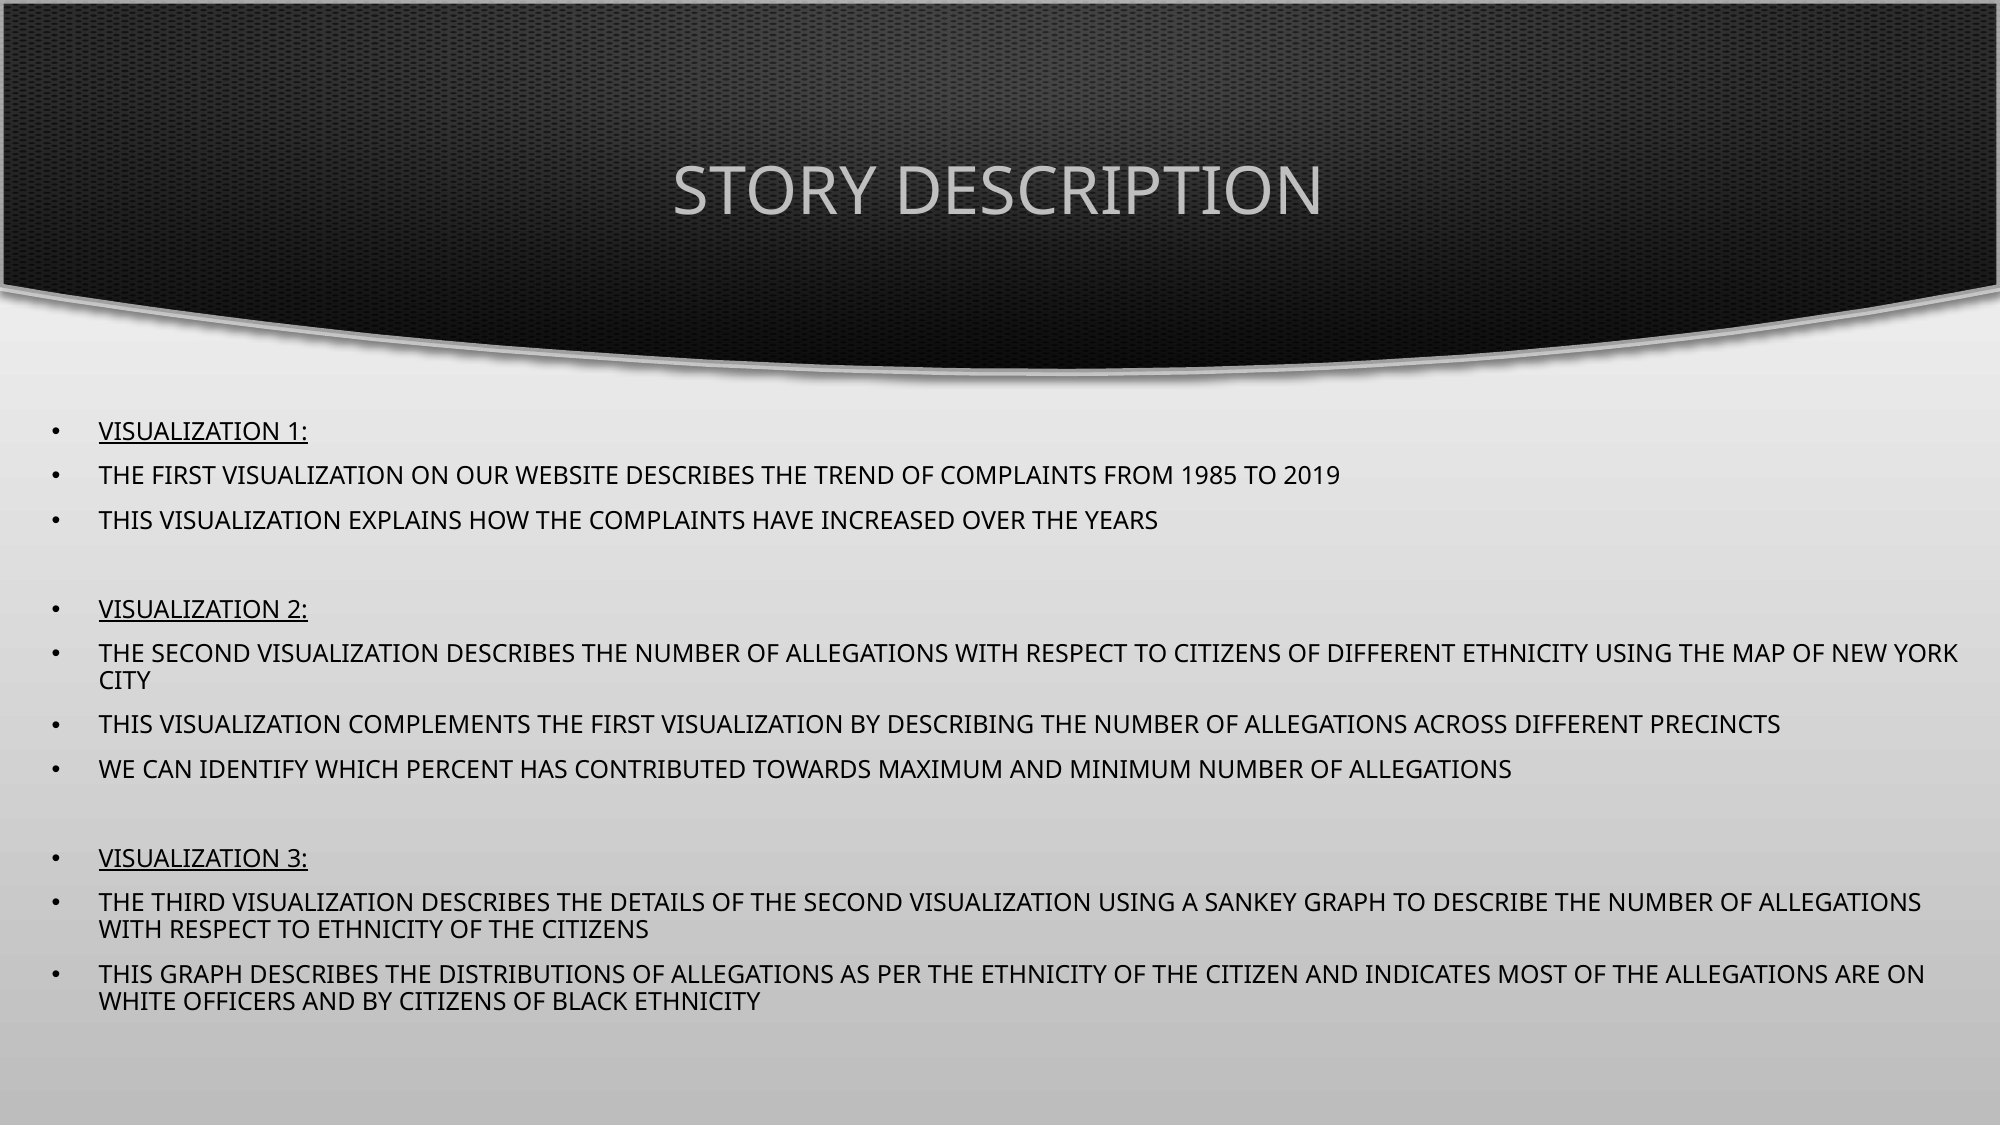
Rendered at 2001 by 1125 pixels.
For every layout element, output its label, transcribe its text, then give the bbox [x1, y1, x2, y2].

title Story Description [187, 99, 1813, 275]
text_box [0, 0, 2000, 360]
text_box [0, 303, 2000, 1125]
list Visualization 1: The First Visualization on our website describes the Trend of complaints from 1985 to 2019 This Visualization explains how the complaints have increased over the years Visualization 2: The Second Visualization describes the number of allegations with respect to citizens of different ethnicity using the map of new York city This Visualization complements the first visualization by describing the number of allegations across different precincts We can identify which percent has contributed towards maximum and minimum number of allegations Visualization 3: The Third Visualization describes the Details of the second Visualization using a Sankey graph to describe the number of Allegations with respect to ethnicity of the citizens This Graph describes the distributions of allegations as per the ethnicity of the citizen and indicates most of the allegations are on white officers and by citizens of black ethnicity [36, 360, 1982, 1114]
